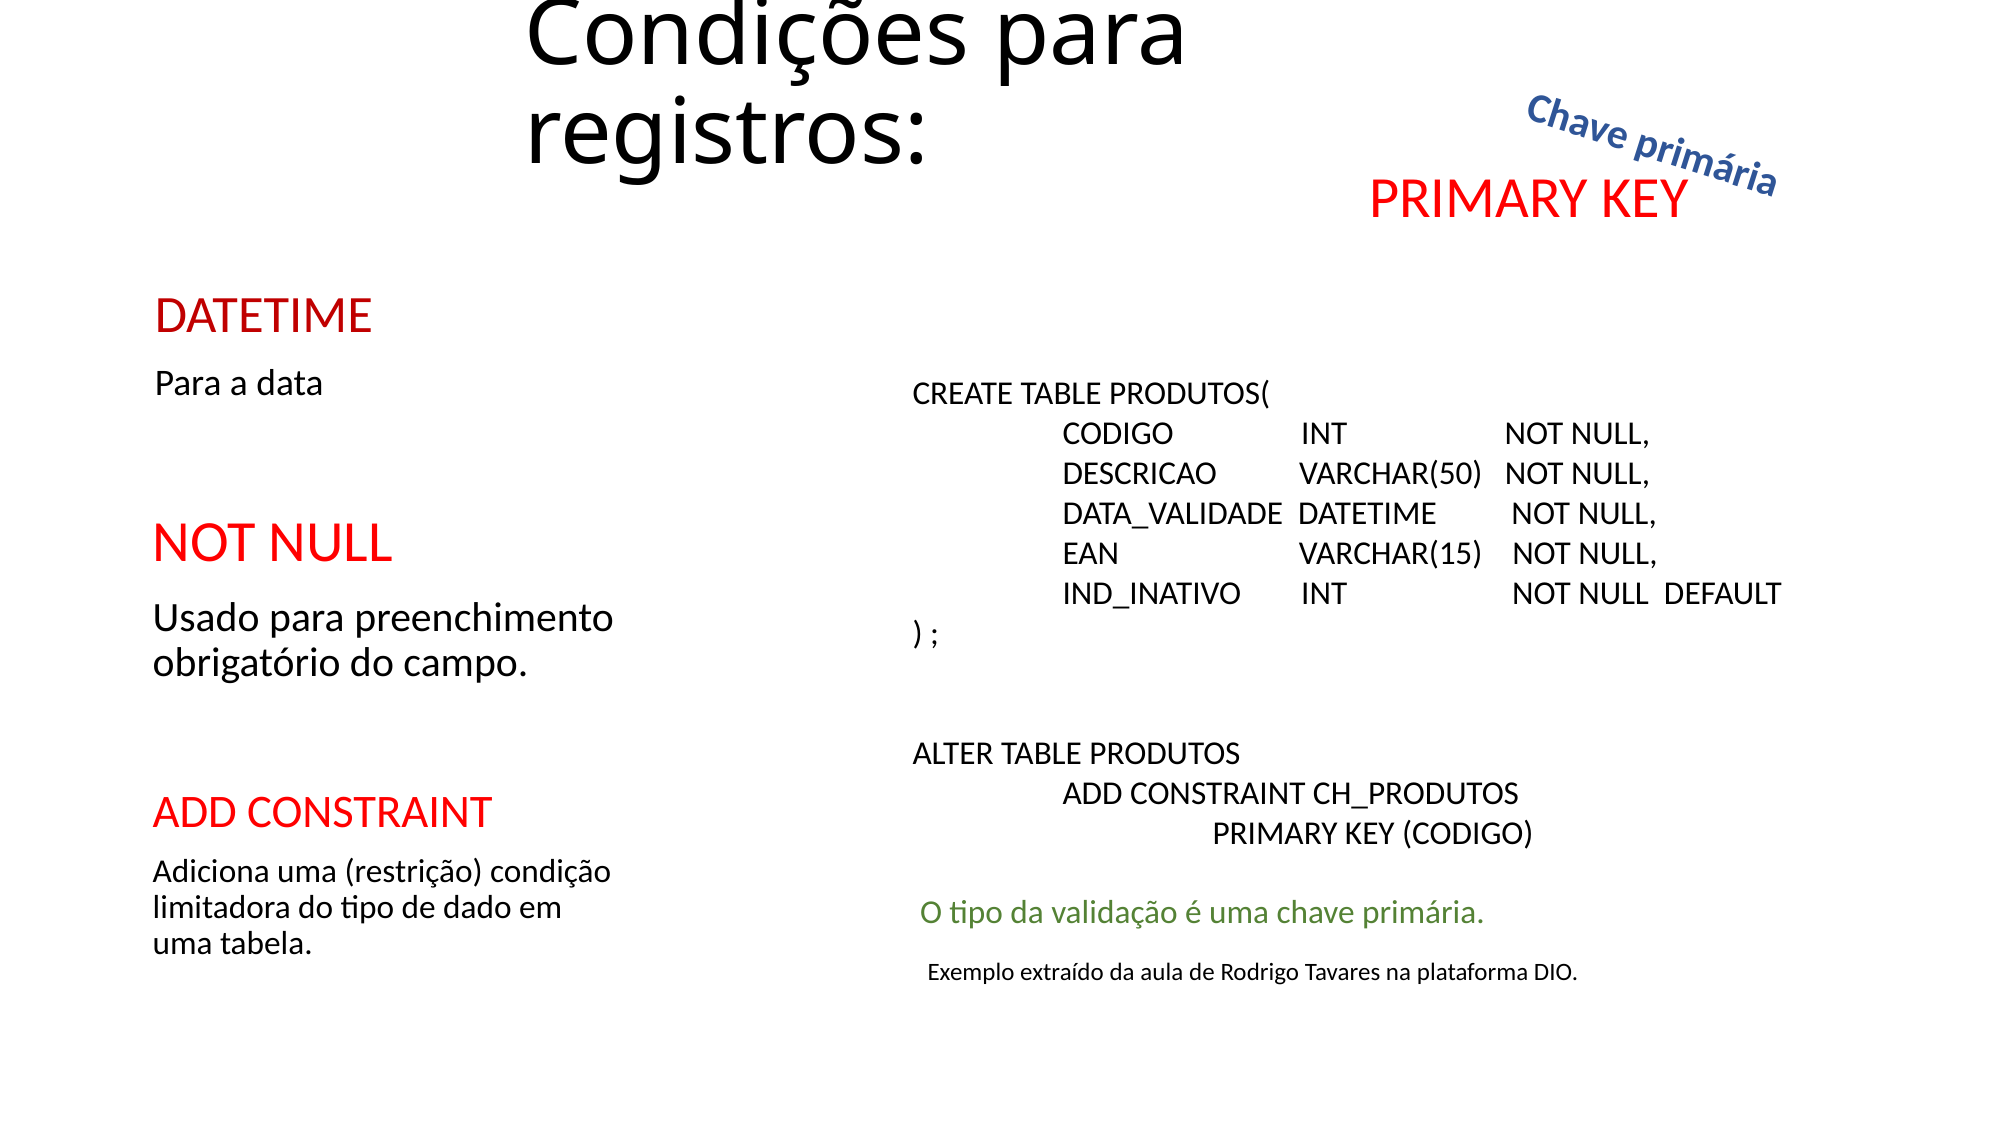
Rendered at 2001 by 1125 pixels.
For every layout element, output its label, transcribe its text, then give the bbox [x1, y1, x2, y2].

text_box CREATE TABLE PRODUTOS( CODIGO INT NOT NULL, DESCRICAO VARCHAR(50) NOT NULL, DATA_VALIDADE DATETIME NOT NULL, EAN VARCHAR(15) NOT NULL, IND_INATIVO INT NOT NULL DEFAULT ) ; ALTER TABLE PRODUTOS ADD CONSTRAINT CH_PRODUTOS PRIMARY KEY (CODIGO) O tipo da validação é uma chave primária. [897, 364, 1894, 1018]
text_box PRIMARY KEY [1354, 159, 1706, 242]
text_box ADD CONSTRAINT Adiciona uma (restrição) condição limitadora do tipo de dado em uma tabela. [137, 779, 644, 971]
text_box Chave primária [1505, 35, 1840, 227]
list DATETIME Para a data [139, 279, 413, 412]
title Condições para registros: [509, 0, 1505, 193]
list NOT NULL Usado para preenchimento obrigatório do campo. [137, 503, 644, 696]
text_box Exemplo extraído da aula de Rodrigo Tavares na plataforma DIO. [912, 948, 1618, 993]
